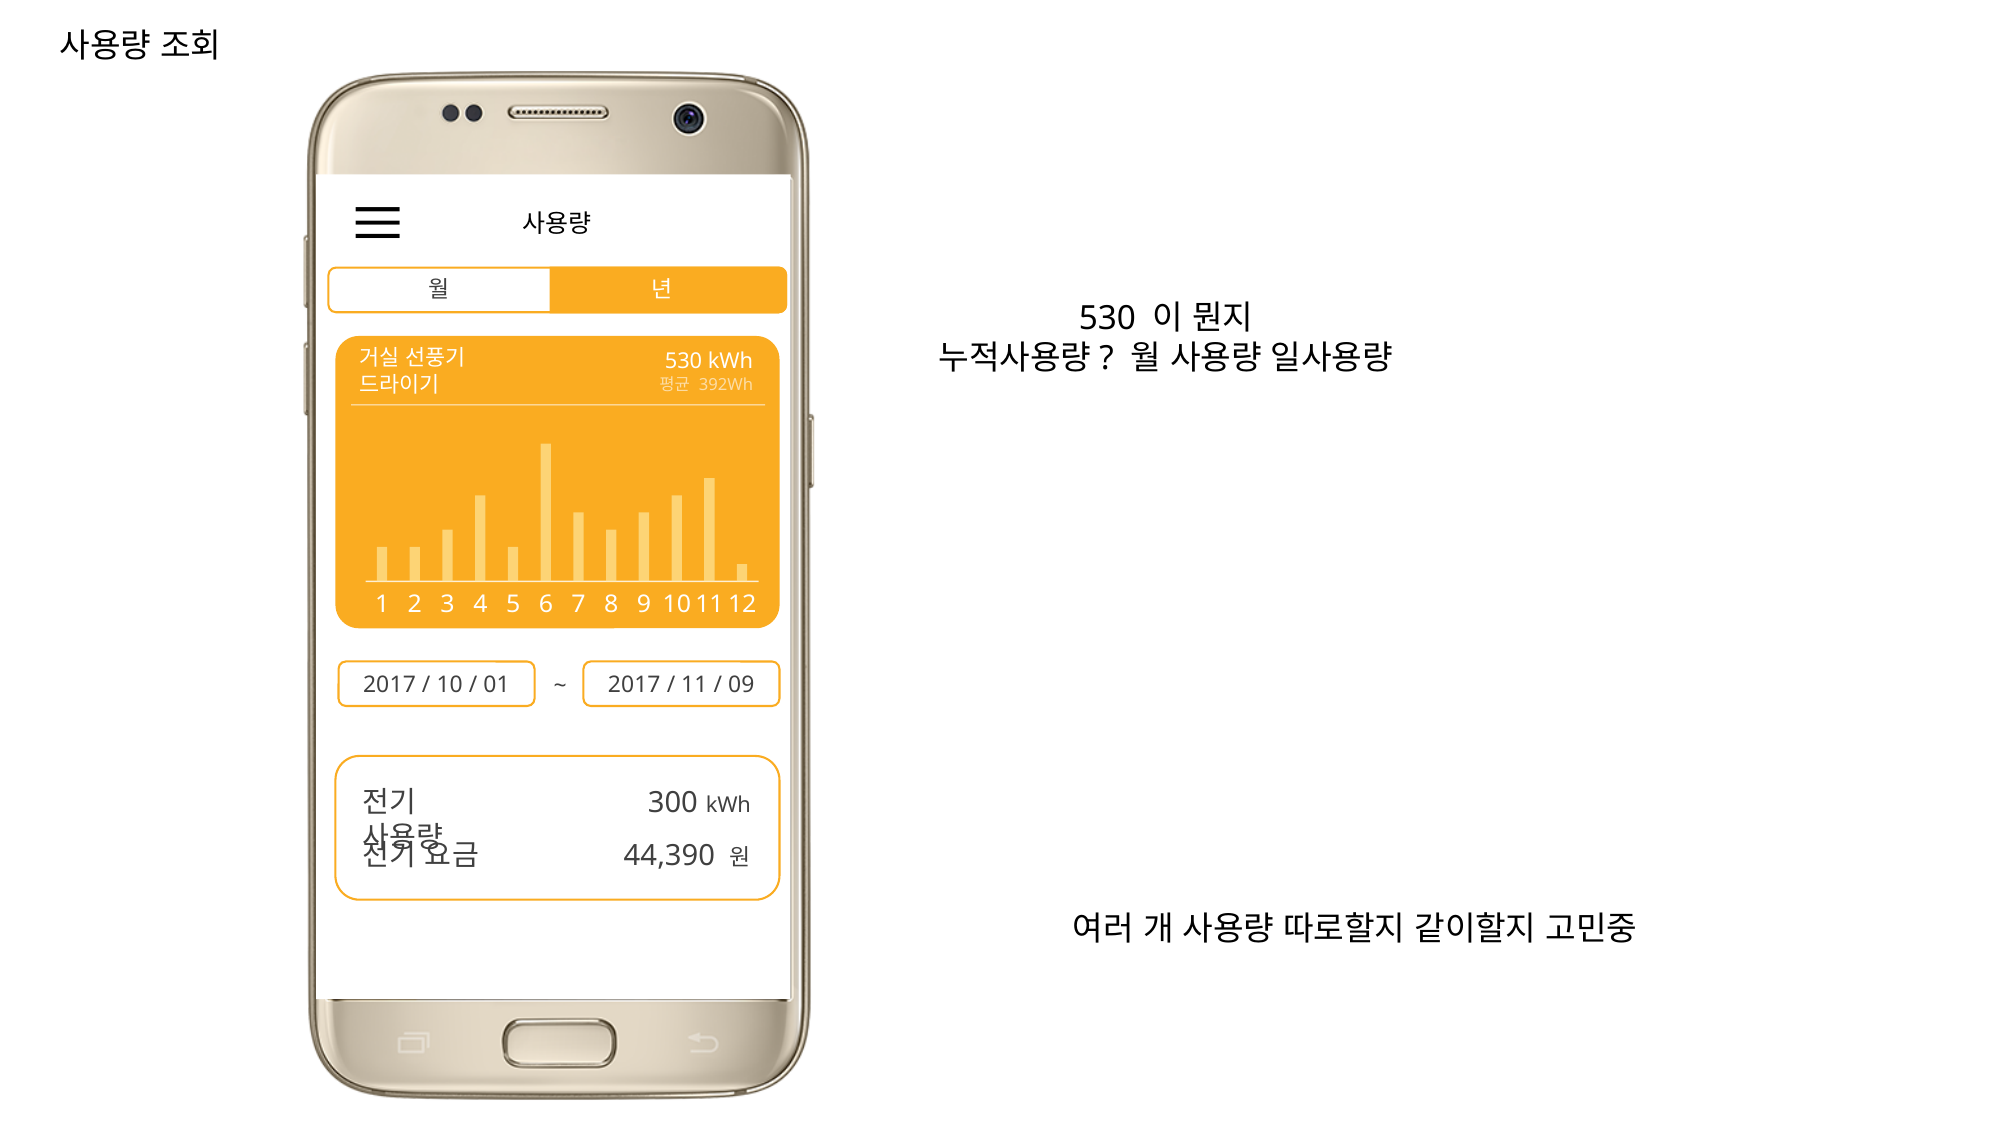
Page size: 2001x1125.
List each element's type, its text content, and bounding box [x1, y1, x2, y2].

text_box 530 이 뭔지 누적사용량? 월 사용량 일사용량 [842, 289, 1490, 384]
text_box 여러 개 사용량 따로할지 같이할지 고민중 [1031, 899, 1679, 955]
chart [318, 371, 762, 621]
text_box 사용량 조회 [13, 17, 269, 72]
picture [268, 66, 834, 1125]
